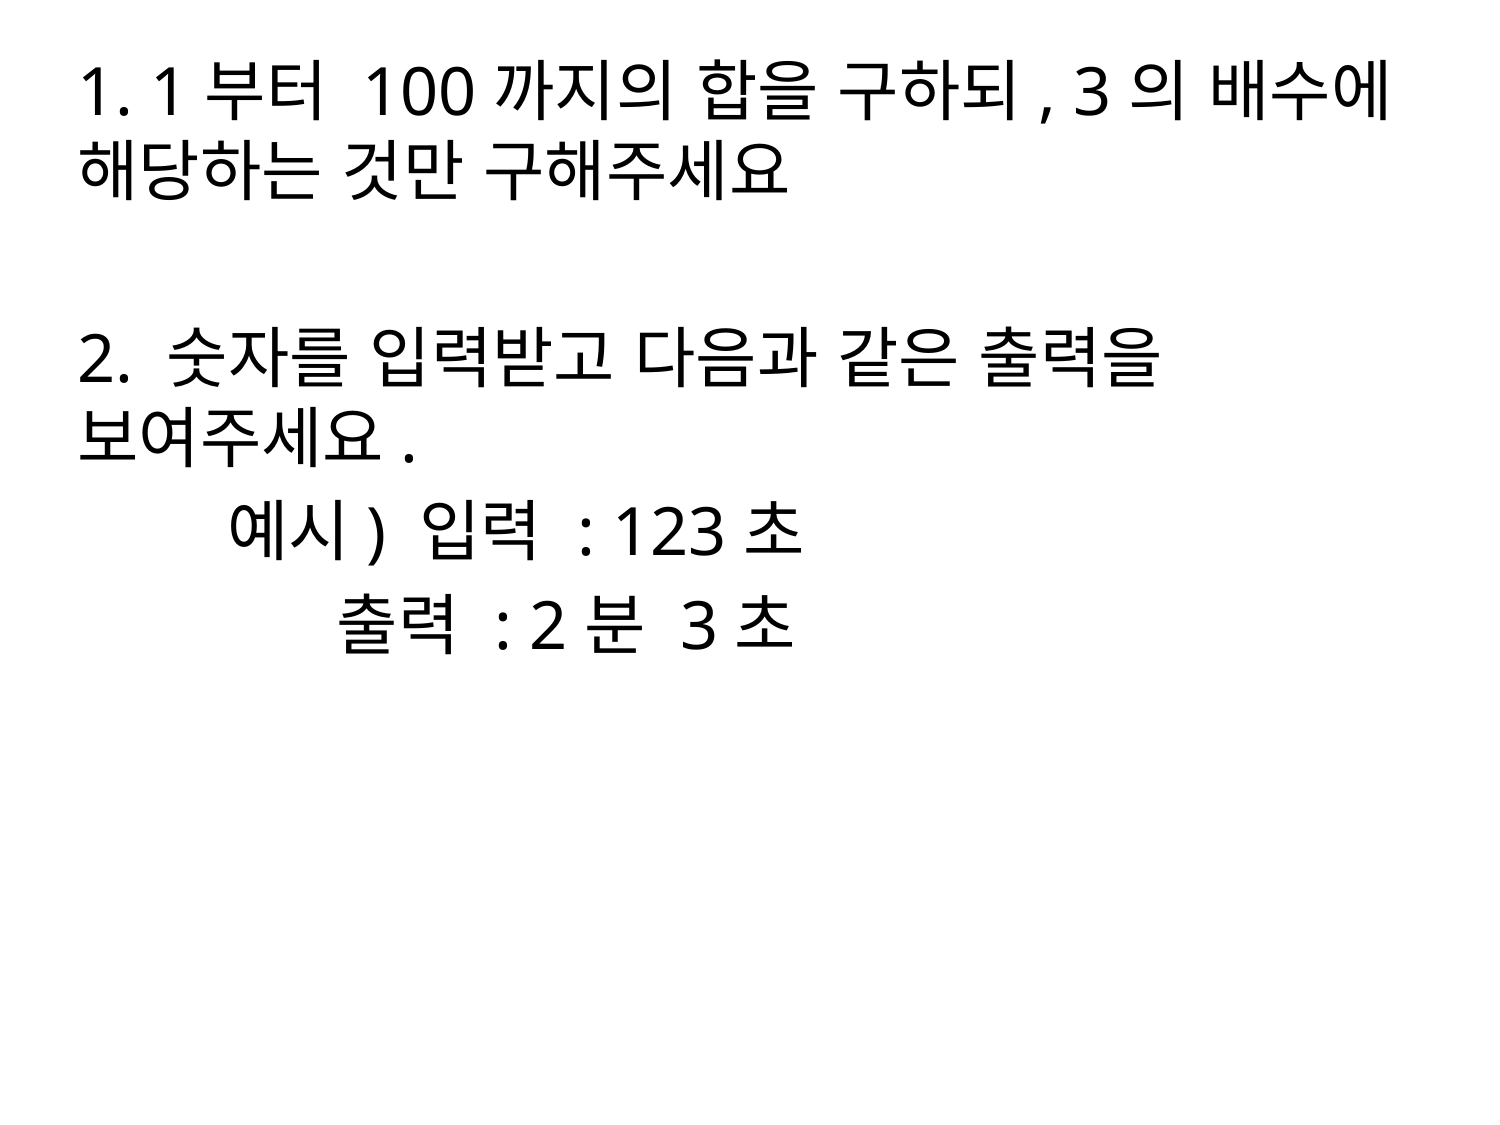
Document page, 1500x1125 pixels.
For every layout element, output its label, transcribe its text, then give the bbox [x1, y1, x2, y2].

list 1. 1부터 100까지의 합을 구하되, 3의 배수에 해당하는 것만 구해주세요 2. 숫자를 입력받고 다음과 같은 출력을 보여주세요. 예시) 입력 : 123초 출력 : 2분 3초 [62, 41, 1413, 785]
